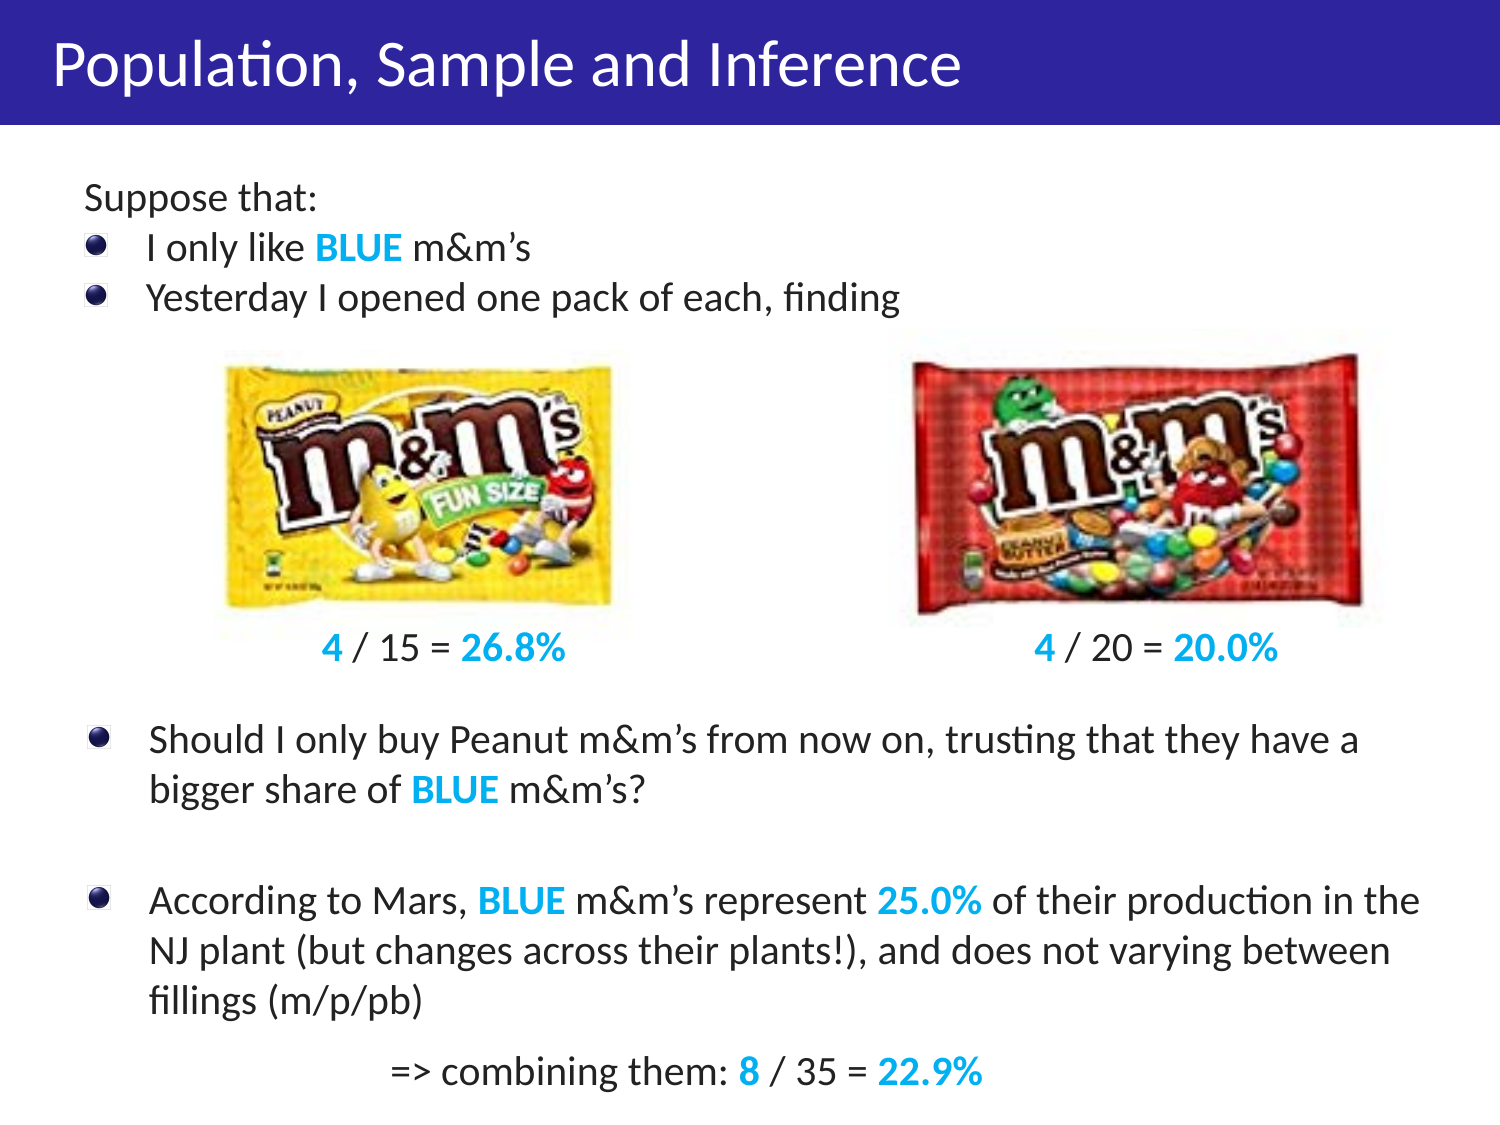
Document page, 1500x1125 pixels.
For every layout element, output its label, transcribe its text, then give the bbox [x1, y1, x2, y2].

picture [87, 885, 111, 910]
picture [84, 283, 108, 307]
picture [84, 233, 108, 257]
text_box Population, Sample and Inference [37, 12, 1500, 108]
text_box Suppose that: I only like BLUE m&m’s Yesterday I opened one pack of each, finding [31, 162, 1463, 328]
text_box => combining them: 8 / 35 = 22.9% [337, 1036, 1110, 1102]
text_box Should I only buy Peanut m&m’s from now on, trusting that they have a bigger share of BLUE m&m’s? [34, 704, 1466, 820]
picture [213, 349, 638, 647]
text_box 4 / 15 = 26.8% [268, 653, 638, 678]
text_box According to Mars, BLUE m&m’s represent 25.0% of their production in the NJ plant (but changes across their plants!), and does not varying between fillings (m/p/pb) [34, 865, 1466, 1030]
picture [887, 328, 1394, 629]
picture [87, 725, 111, 749]
text_box 4 / 20 = 20.0% [981, 636, 1350, 678]
